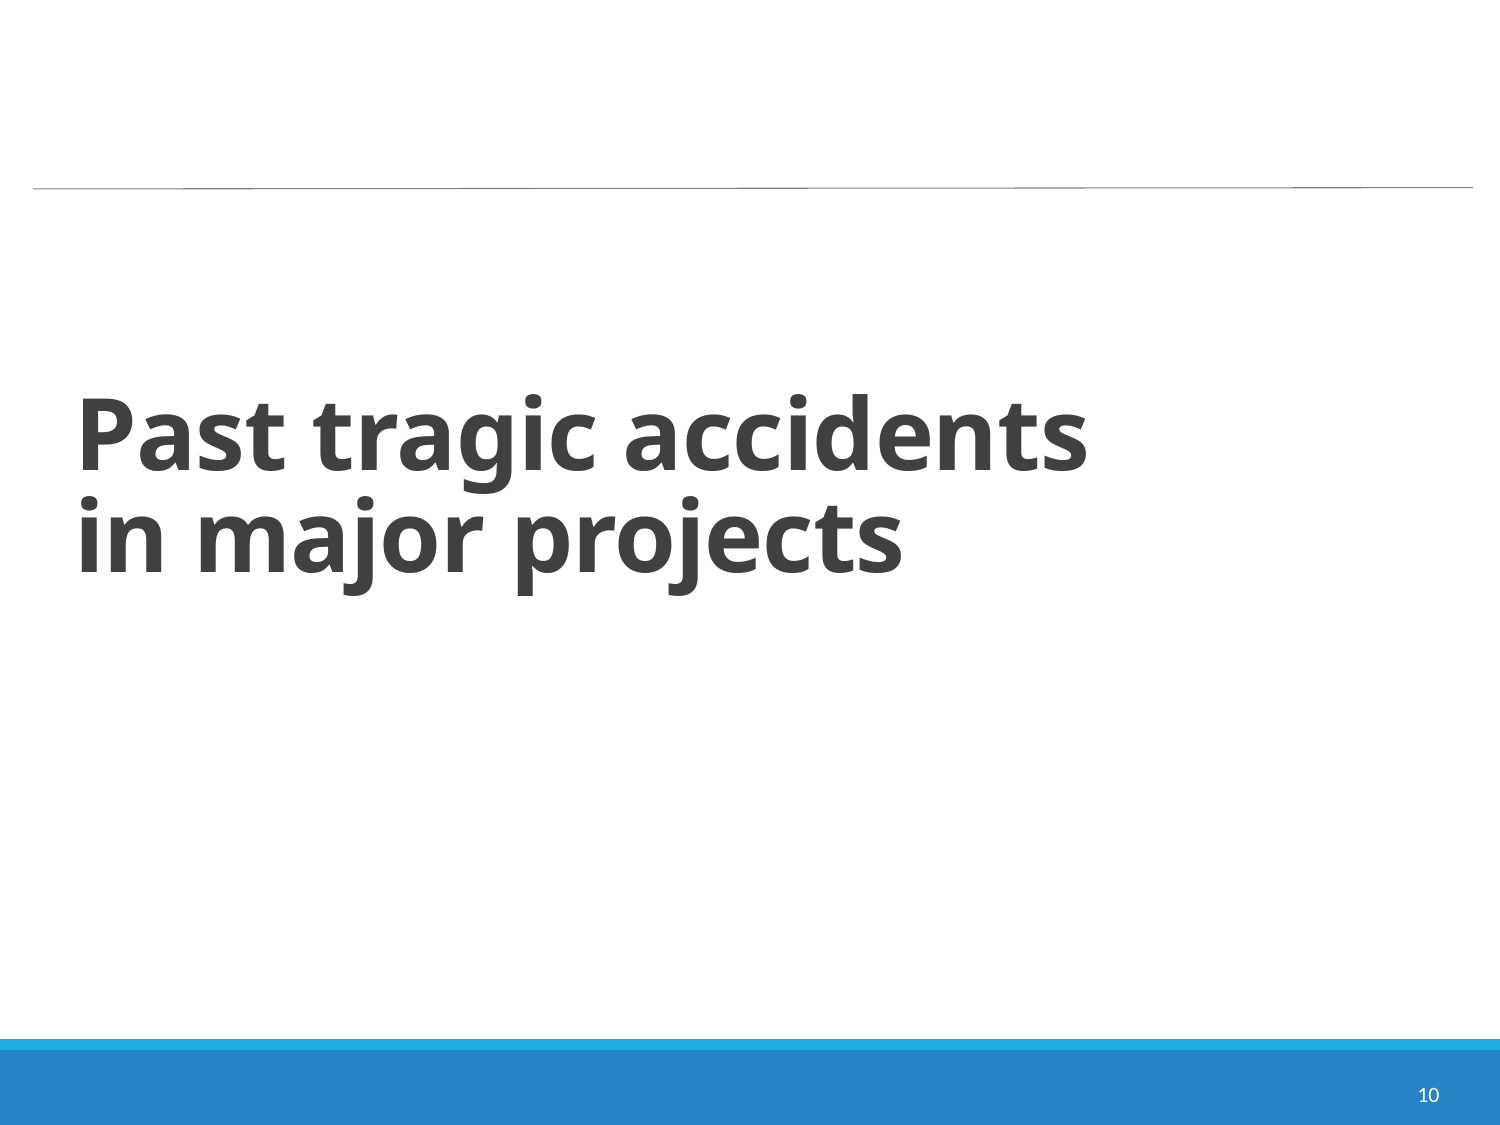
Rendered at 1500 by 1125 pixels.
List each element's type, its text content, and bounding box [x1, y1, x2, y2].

title Past tragic accidents in major projects [59, 375, 1125, 601]
